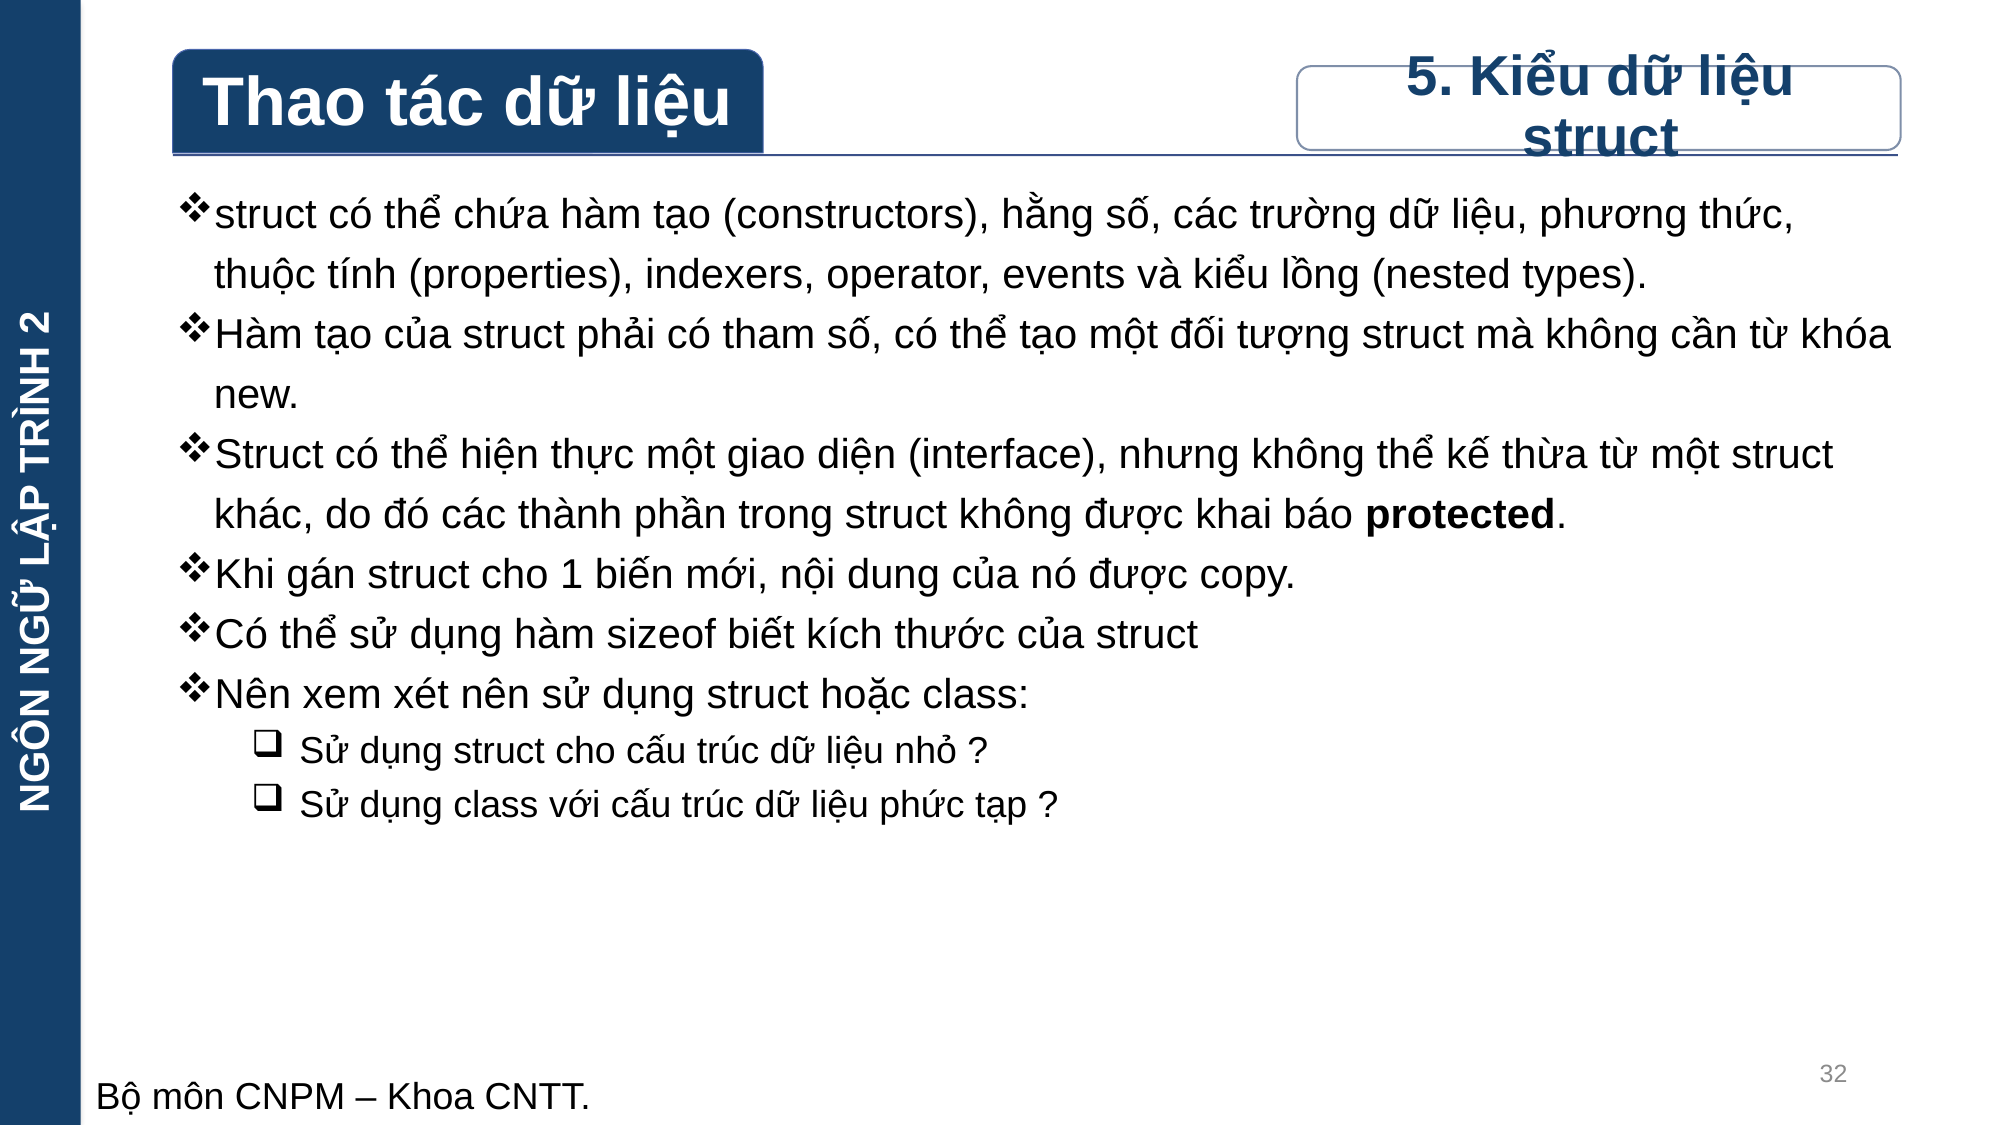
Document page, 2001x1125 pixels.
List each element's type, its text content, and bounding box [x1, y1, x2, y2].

slide_number 32 [1412, 1042, 1863, 1103]
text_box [137, 10, 1863, 228]
list struct có thể chứa hàm tạo (constructors), hằng số, các trường dữ liệu, phương thức, thuộc tính (properties), indexers, operator, events và kiểu lồng (nested types). Hàm tạo của struct phải có tham số, có thể tạo một đối tượng struct mà không cần từ khóa new. Struct có thể hiện thực một giao diện (interface), nhưng không thể kế thừa từ một struct khác, do đó các thành phần trong struct không được khai báo protected. Khi gán struct cho 1 biến mới, nội dung của nó được copy. Có thể sử dụng hàm sizeof biết kích thước của struct Nên xem xét nên sử dụng struct hoặc class: Sử dụng struct cho cấu trúc dữ liệu nhỏ ? Sử dụng class với cấu trúc dữ liệu phức tạp ? [161, 169, 1924, 994]
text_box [1296, 66, 1924, 150]
text_box NGÔN NGỮ LẬP TRÌNH 2 [0, 0, 82, 1125]
text_box Bộ môn CNPM – Khoa CNTT. [80, 1064, 2000, 1125]
